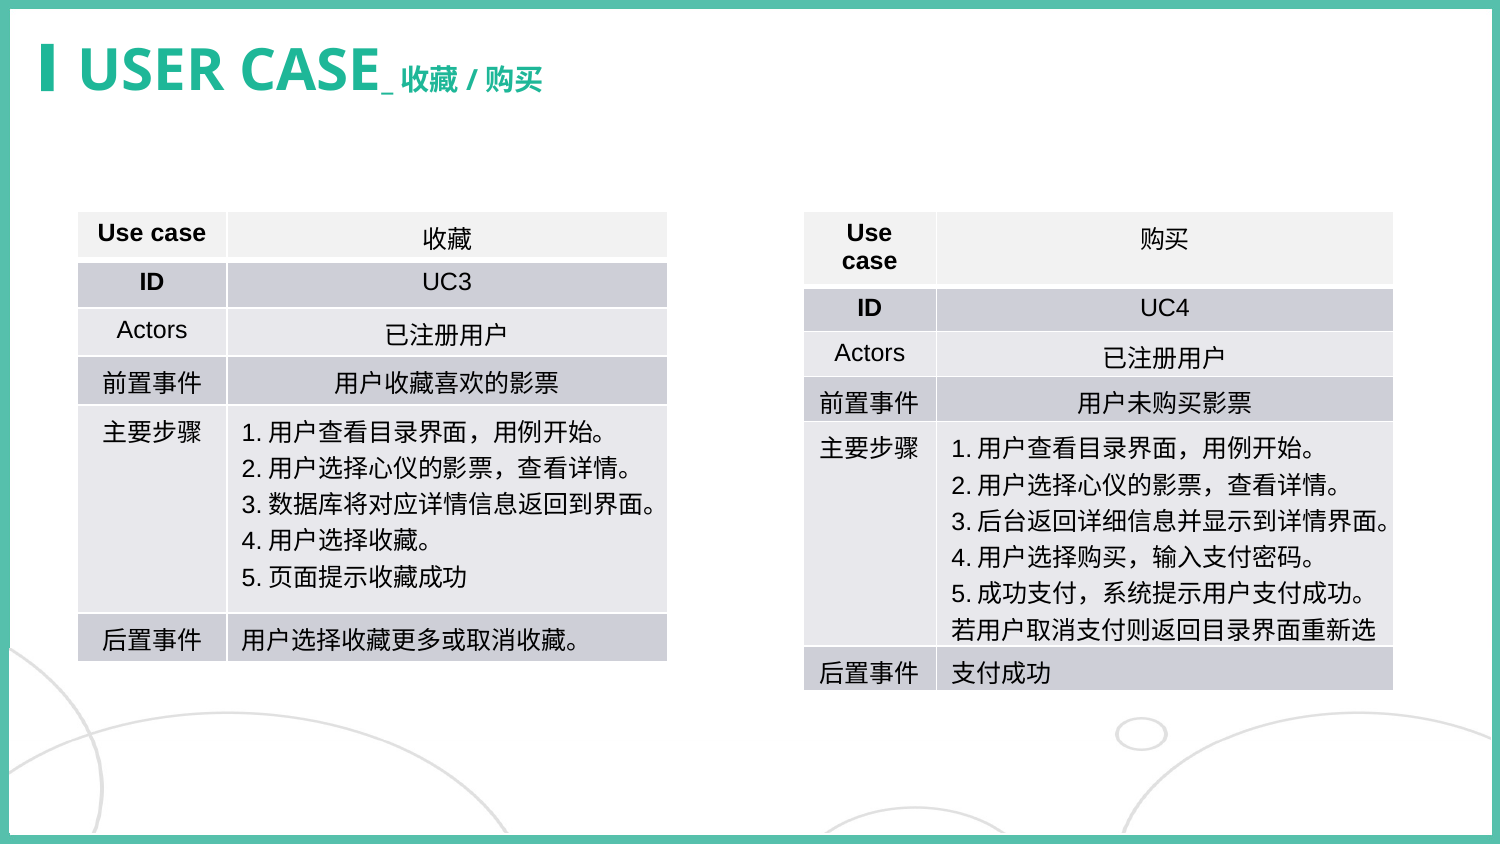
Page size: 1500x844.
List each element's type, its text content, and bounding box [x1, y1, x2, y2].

table_cell 前置事件 [804, 377, 936, 421]
text_box [40, 43, 55, 92]
table_cell Actors [804, 332, 936, 376]
table_cell 主要步骤 [78, 406, 226, 612]
table_cell 已注册用户 [937, 332, 1393, 376]
table_cell Actors [78, 309, 226, 355]
table_cell 已注册用户 [228, 309, 667, 355]
table_cell 主要步骤 [804, 422, 936, 645]
table_cell 前置事件 [78, 357, 226, 404]
table_cell ID [78, 263, 226, 307]
table_cell 用户未购买影票 [937, 377, 1393, 421]
table_header 购买 [937, 212, 1393, 284]
table_cell 用户收藏喜欢的影票 [228, 357, 667, 404]
table_cell 后置事件 [78, 614, 226, 648]
table_header Use case [78, 212, 226, 257]
table_cell UC3 [228, 263, 667, 307]
text_box USER CASE_收藏/购买 [77, 32, 681, 103]
table_header 收藏 [228, 212, 667, 257]
picture [0, 0, 1500, 844]
table_cell 1.用户查看目录界面，用例开始。 2.用户选择心仪的影票，查看详情。 3.数据库将对应详情信息返回到界面。 4.用户选择收藏。 5.页面提示收藏成功 [228, 406, 667, 612]
table_header Use case [804, 212, 936, 284]
table_cell 1.用户查看目录界面，用例开始。 2.用户选择心仪的影票，查看详情。 3.后台返回详细信息并显示到详情界面。 4.用户选择购买，输入支付密码。 5.成功支付，系统提示用户支付成功。若用户取消支付则返回目录界面重新选择购买。 [937, 422, 1393, 645]
table_cell ID [804, 289, 936, 331]
table_cell UC4 [937, 289, 1393, 331]
table_cell 用户选择收藏更多或取消收藏。 [228, 614, 667, 648]
